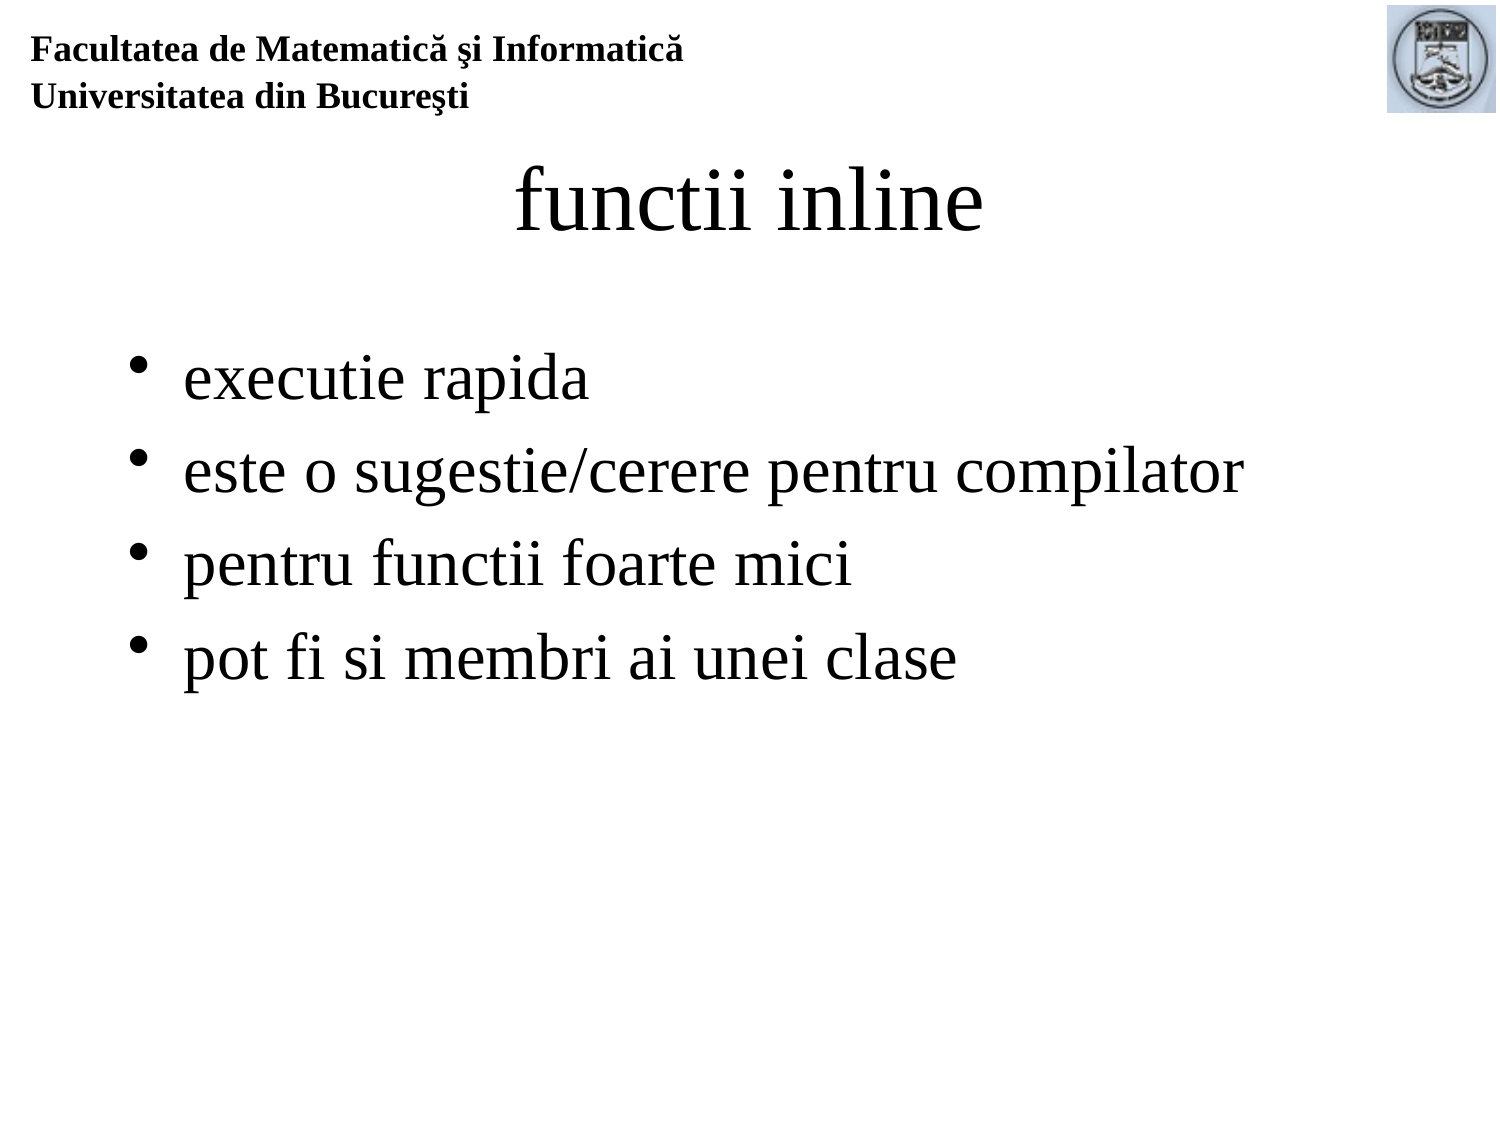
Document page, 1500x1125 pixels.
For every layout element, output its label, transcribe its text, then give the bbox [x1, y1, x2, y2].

text_box Facultatea de Matematică şi Informatică Universitatea din Bucureşti [13, 13, 841, 123]
list executie rapida este o sugestie/cerere pentru compilator pentru functii foarte mici pot fi si membri ai unei clase [112, 324, 1388, 1001]
title functii inline [112, 99, 1388, 288]
picture [1387, 4, 1496, 113]
